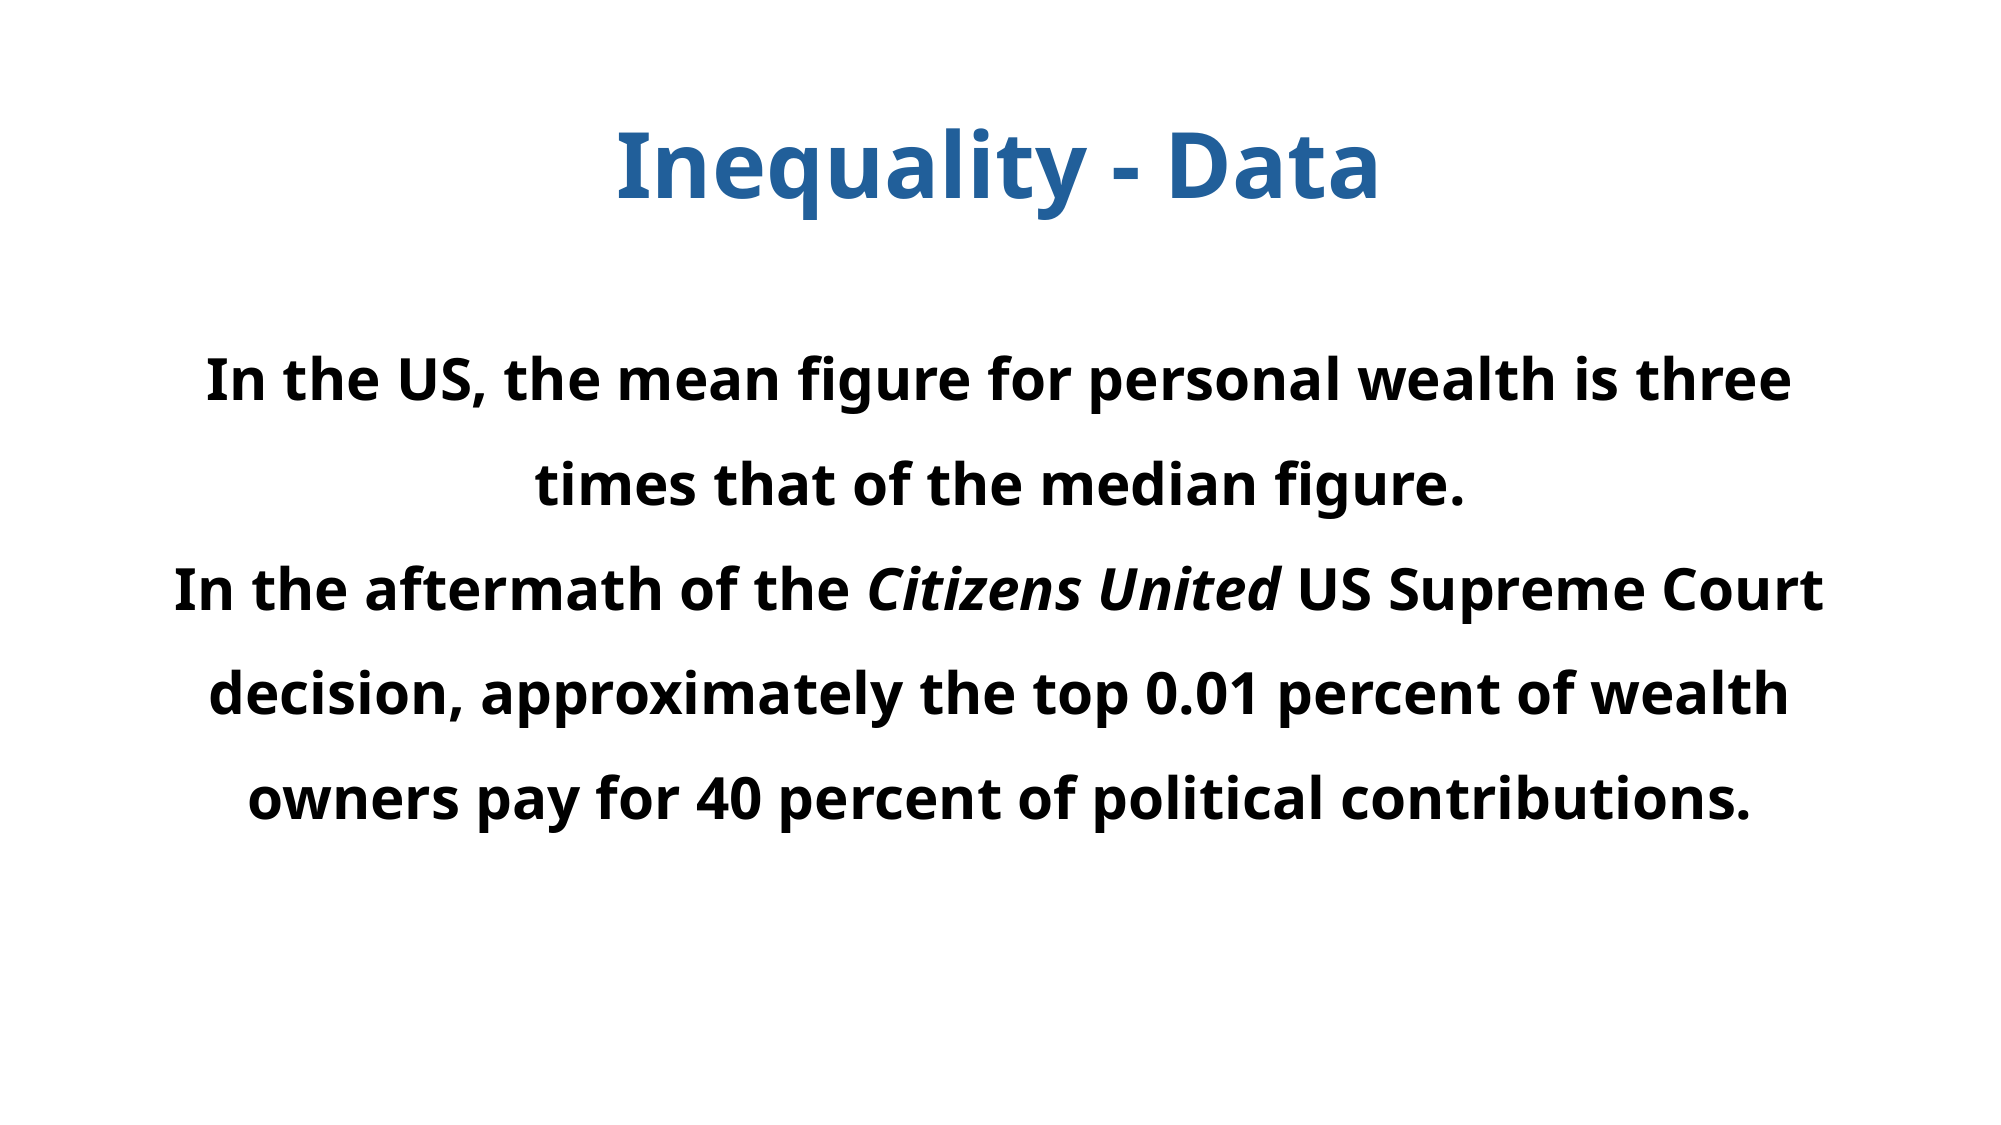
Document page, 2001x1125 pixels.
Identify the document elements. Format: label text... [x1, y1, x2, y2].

title Inequality - Data [137, 59, 1863, 278]
list In the US, the mean figure for personal wealth is three times that of the median figure. In the aftermath of the Citizens United US Supreme Court decision, approximately the top 0.01 percent of wealth owners pay for 40 percent of political contributions. [137, 299, 1863, 1014]
